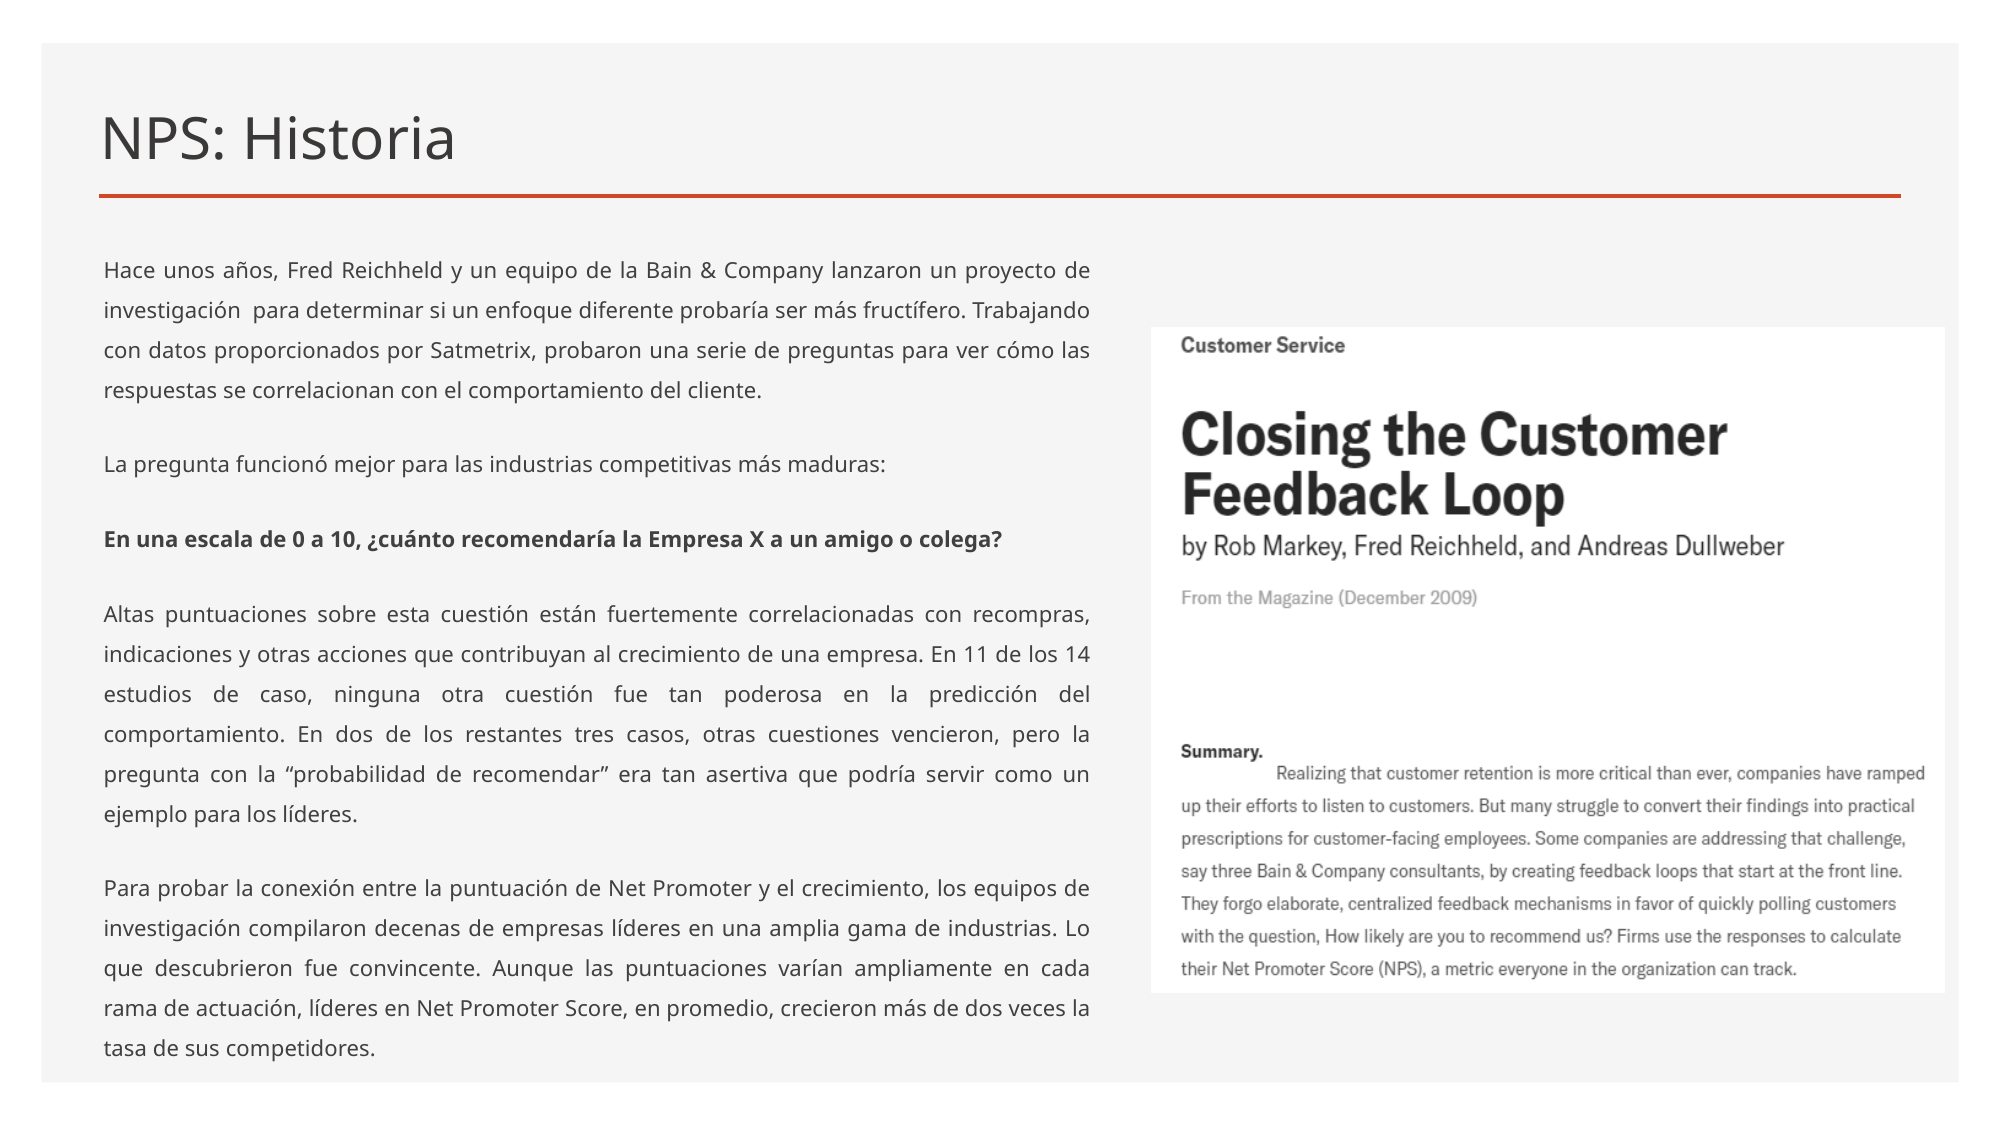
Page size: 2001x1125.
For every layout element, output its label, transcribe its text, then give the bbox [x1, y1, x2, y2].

title NPS: Historia [85, 73, 1214, 179]
picture [1151, 327, 1945, 993]
list Hace unos años, Fred Reichheld y un equipo de la Bain & Company lanzaron un proyecto de investigación para determinar si un enfoque diferente probaría ser más fructífero. Trabajando con datos proporcionados por Satmetrix, probaron una serie de preguntas para ver cómo las respuestas se correlacionan con el comportamiento del cliente. La pregunta funcionó mejor para las industrias competitivas más maduras: En una escala de 0 a 10, ¿cuánto recomendaría la Empresa X a un amigo o colega? Altas puntuaciones sobre esta cuestión están fuertemente correlacionadas con recompras, indicaciones y otras acciones que contribuyan al crecimiento de una empresa. En 11 de los 14 estudios de caso, ninguna otra cuestión fue tan poderosa en la predicción del comportamiento. En dos de los restantes tres casos, otras cuestiones vencieron, pero la pregunta con la “probabilidad de recomendar” era tan asertiva que podría servir como un ejemplo para los líderes. Para probar la conexión entre la puntuación de Net Promoter y el crecimiento, los equipos de investigación compilaron decenas de empresas líderes en una amplia gama de industrias. Lo que descubrieron fue convincente. Aunque las puntuaciones varían ampliamente en cada rama de actuación, líderes en Net Promoter Score, en promedio, crecieron más de dos veces la tasa de sus competidores. [88, 235, 1107, 1085]
